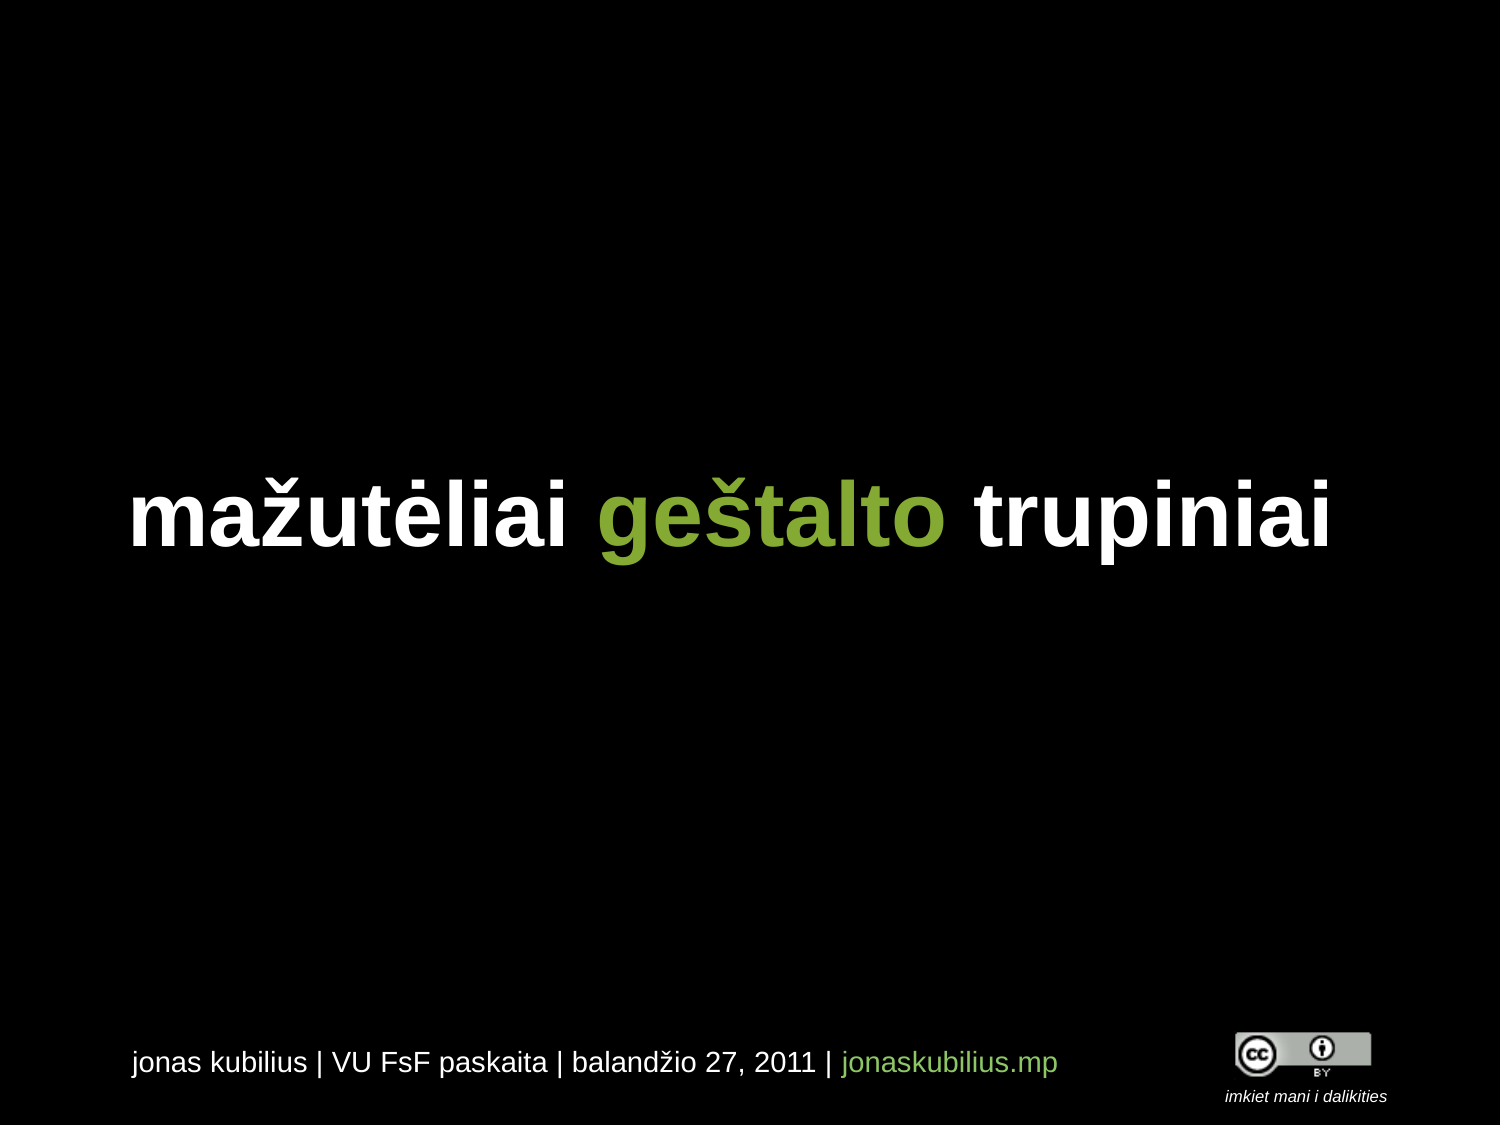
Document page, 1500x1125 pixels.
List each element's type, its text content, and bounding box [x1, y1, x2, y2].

text_box jonas kubilius | VU FsF paskaita | balandžio 27, 2011 | jonaskubilius.mp [117, 1035, 1201, 1102]
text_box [1206, 1031, 1407, 1114]
title mažutėliai geštalto trupiniai [112, 160, 1388, 858]
